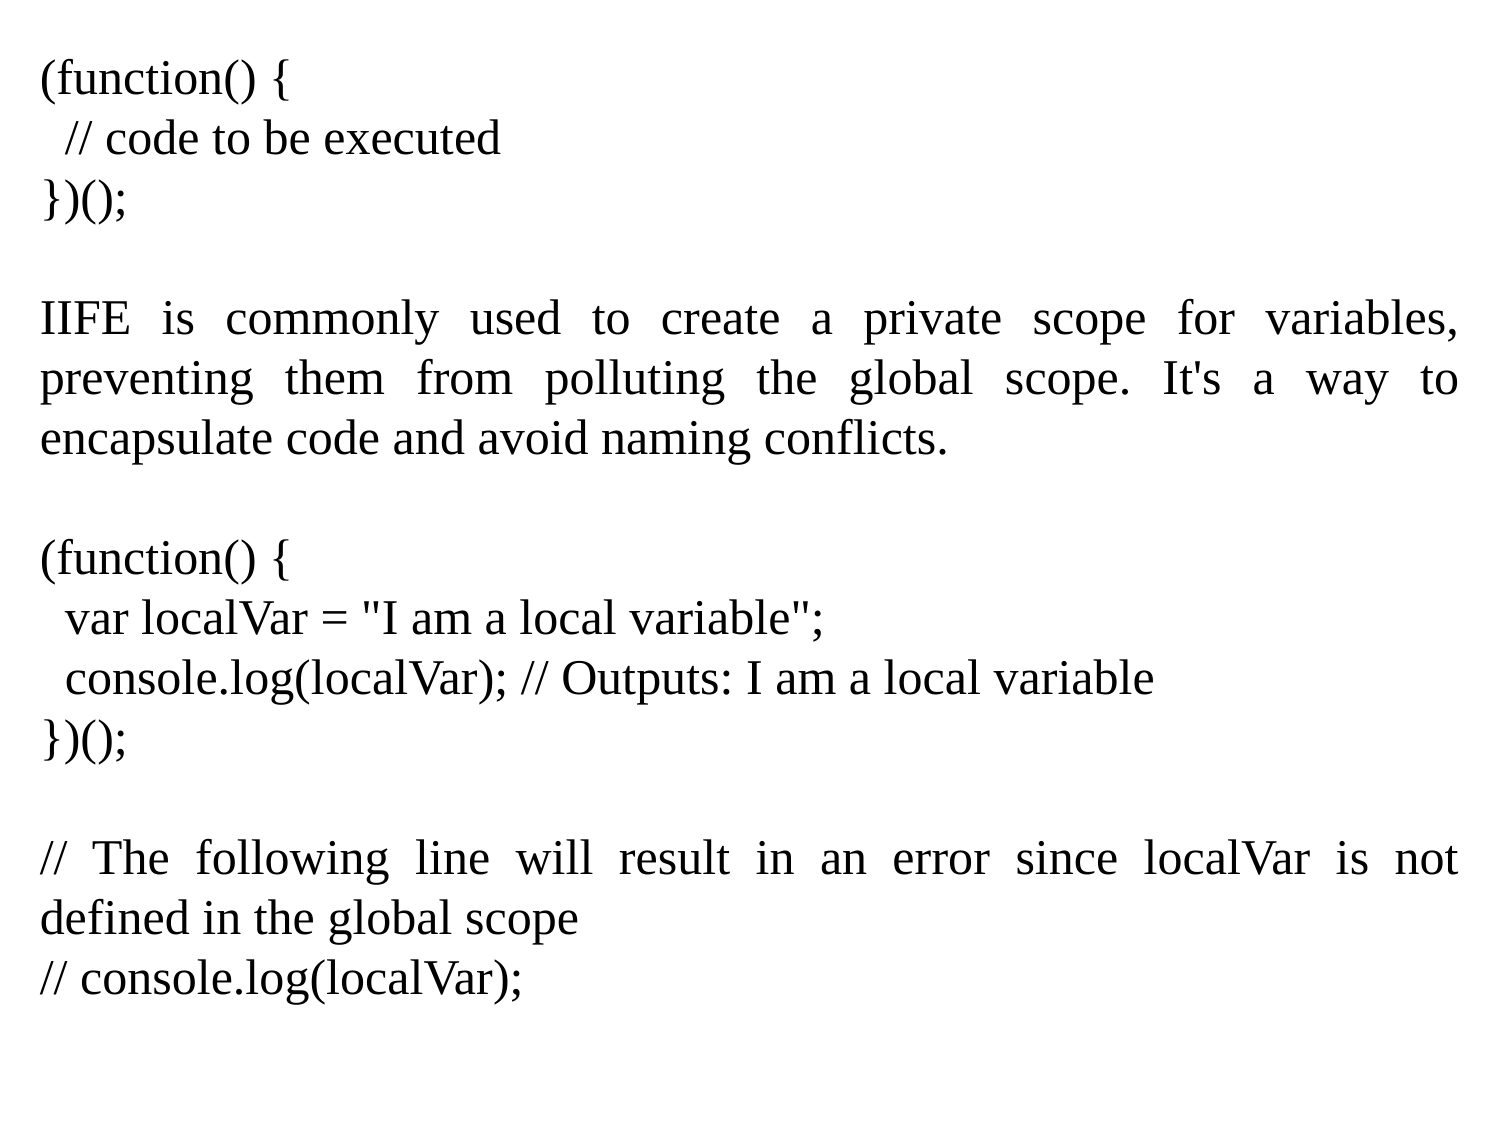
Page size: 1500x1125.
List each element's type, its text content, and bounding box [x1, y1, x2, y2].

text_box (function() { // code to be executed })(); IIFE is commonly used to create a private scope for variables, preventing them from polluting the global scope. It's a way to encapsulate code and avoid naming conflicts. (function() { var localVar = "I am a local variable"; console.log(localVar); // Outputs: I am a local variable })(); // The following line will result in an error since localVar is not defined in the global scope // console.log(localVar); [24, 37, 1475, 1073]
